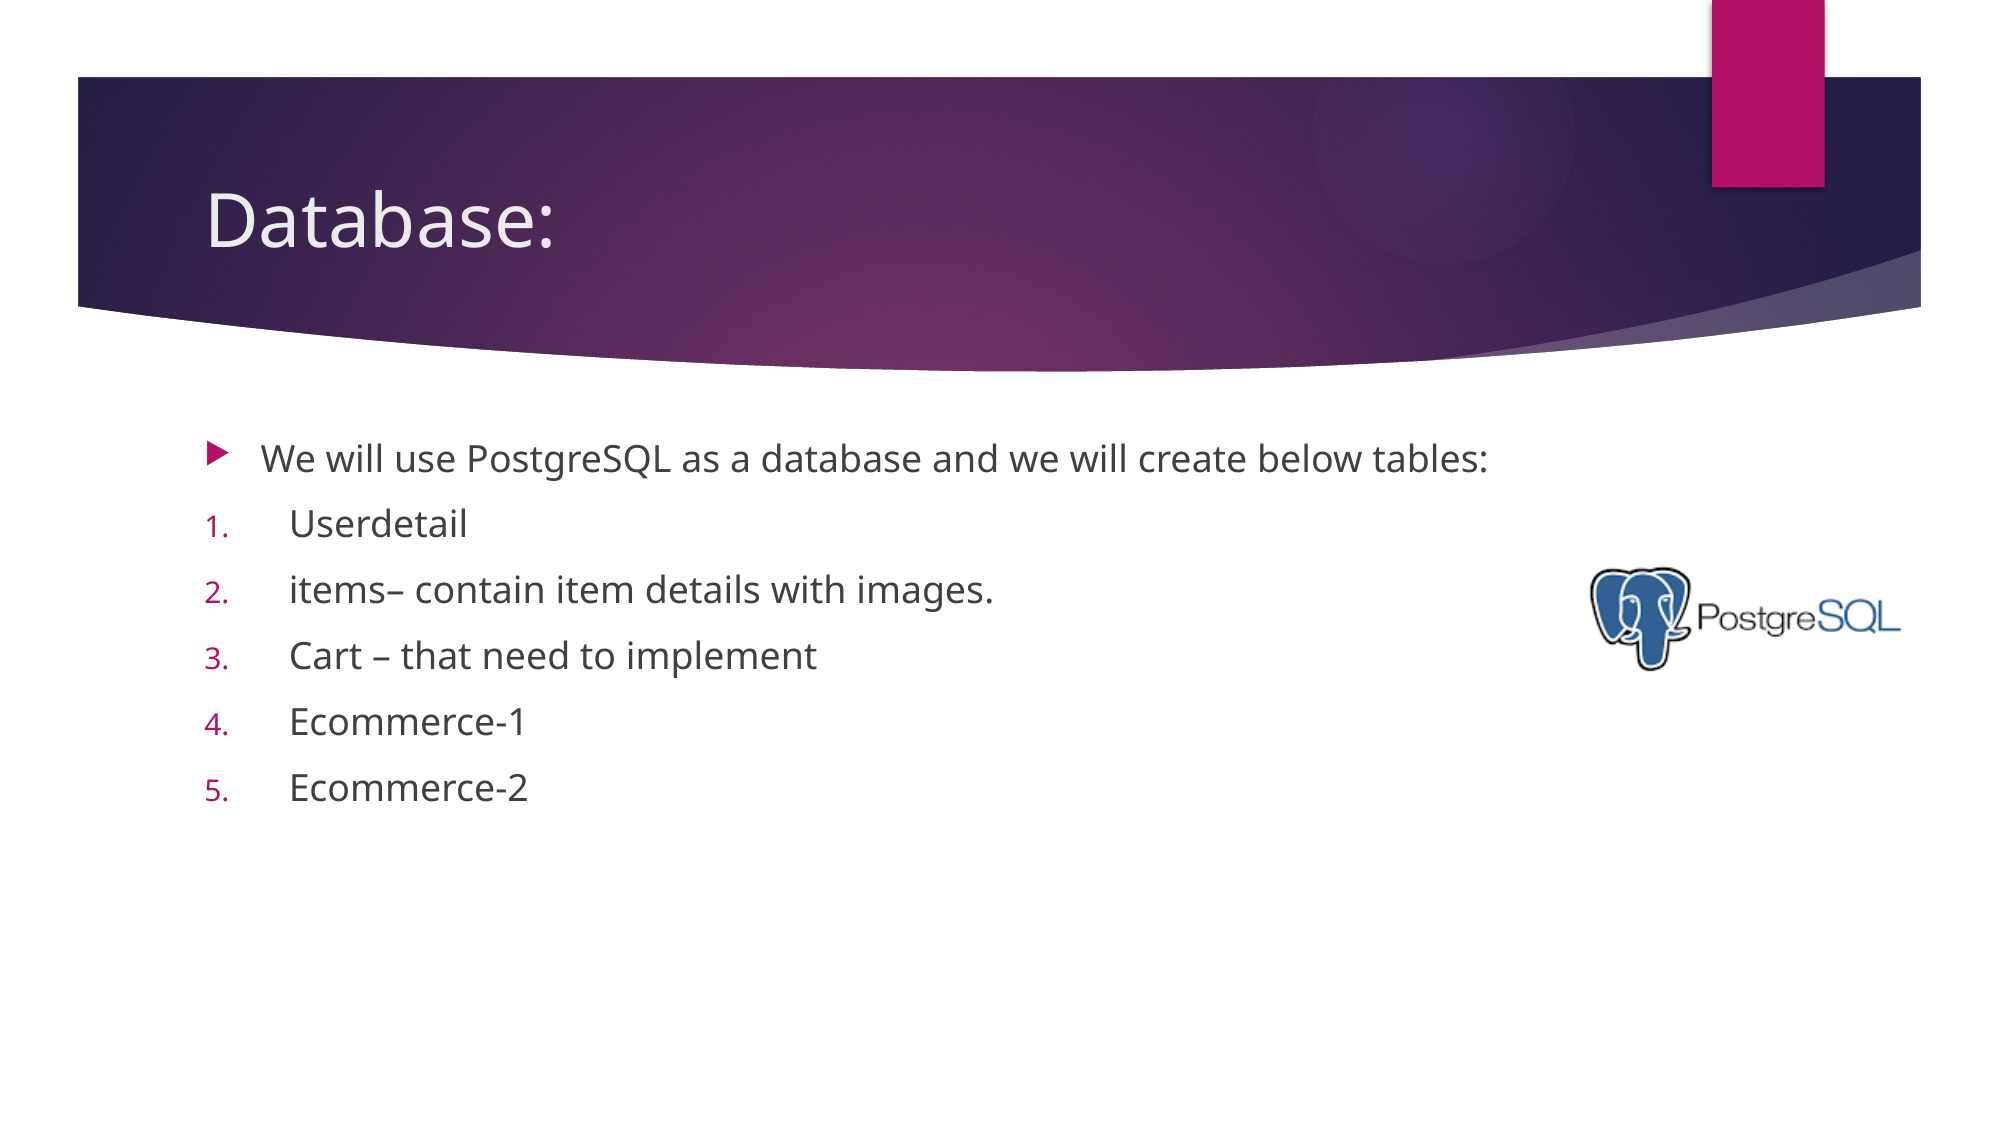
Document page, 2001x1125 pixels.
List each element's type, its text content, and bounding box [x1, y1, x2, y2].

title Database: [189, 159, 1627, 276]
list We will use PostgreSQL as a database and we will create below tables: Userdetail items– contain item details with images. Cart – that need to implement Ecommerce-1 Ecommerce-2 [189, 427, 1638, 988]
picture [1511, 488, 1981, 751]
